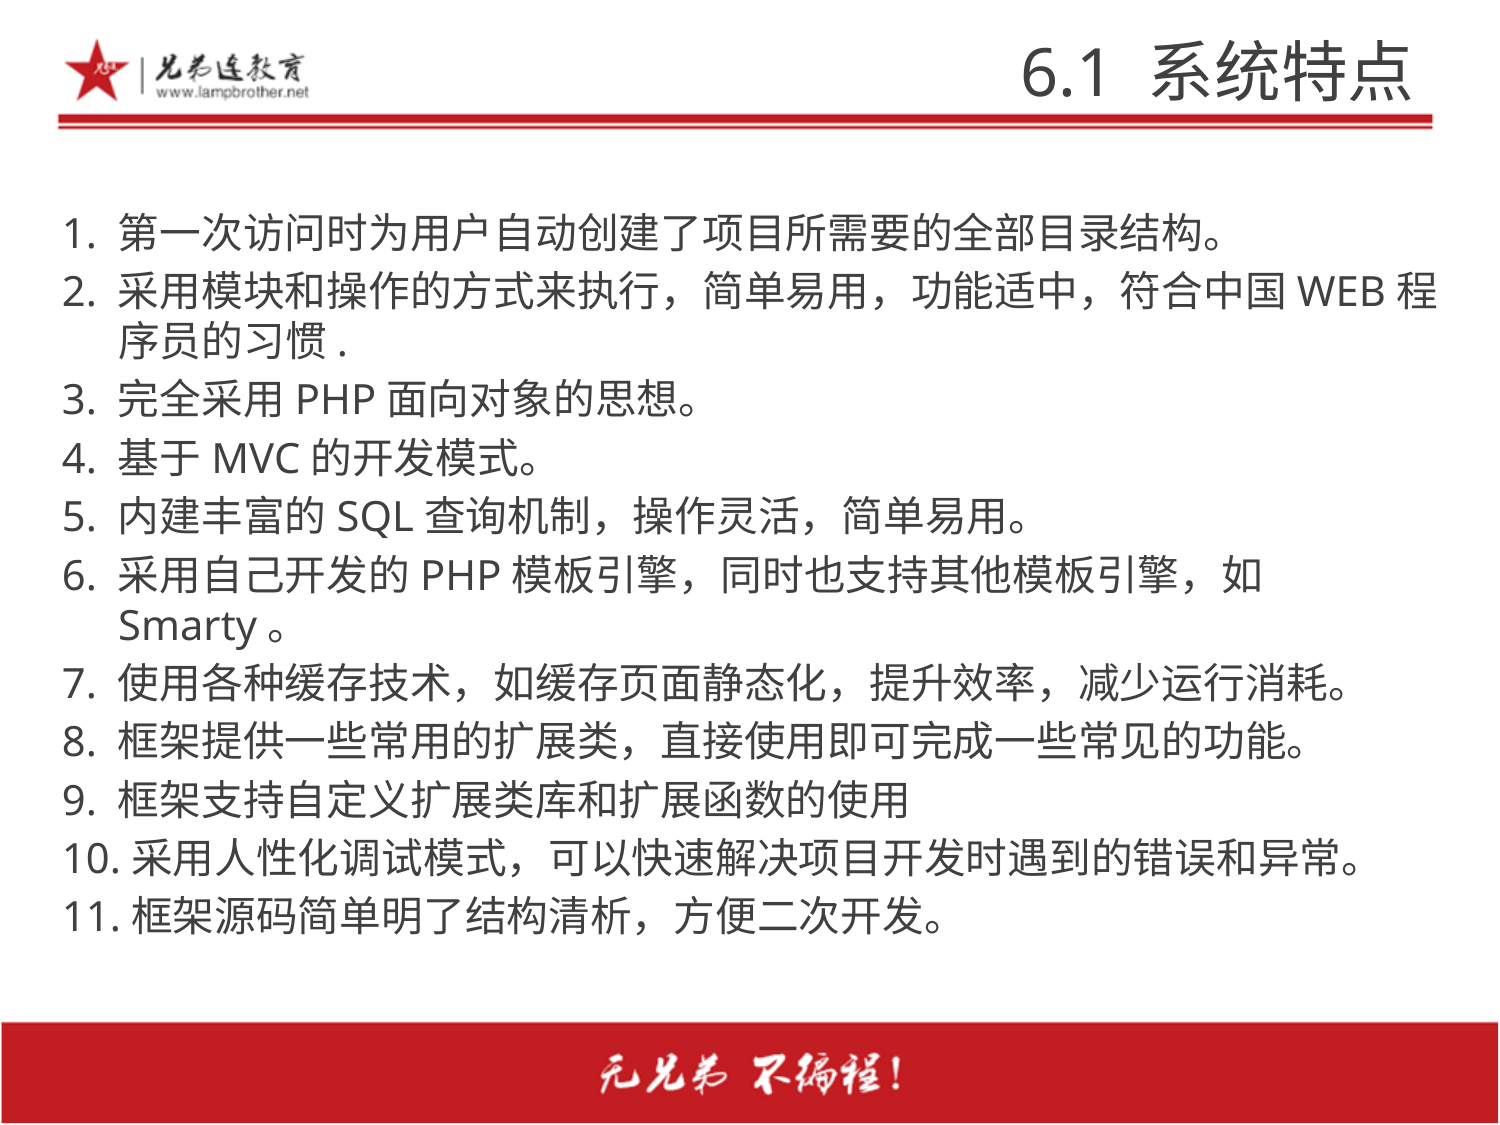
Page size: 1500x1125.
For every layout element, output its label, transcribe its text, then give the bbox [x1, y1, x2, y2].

list 1. 第一次访问时为用户自动创建了项目所需要的全部目录结构。 2. 采用模块和操作的方式来执行，简单易用，功能适中，符合中国WEB程序员的习惯. 3. 完全采用PHP面向对象的思想。 4. 基于MVC的开发模式。 5. 内建丰富的SQL查询机制，操作灵活，简单易用。 6. 采用自己开发的PHP模板引擎，同时也支持其他模板引擎，如Smarty。 7. 使用各种缓存技术，如缓存页面静态化，提升效率，减少运行消耗。 8. 框架提供一些常用的扩展类，直接使用即可完成一些常见的功能。 9. 框架支持自定义扩展类库和扩展函数的使用 10.采用人性化调试模式，可以快速解决项目开发时遇到的错误和异常。 11.框架源码简单明了结构清析，方便二次开发。 [46, 198, 1454, 965]
title 6.1 系统特点 [327, 11, 1430, 118]
picture [0, 0, 1500, 1125]
